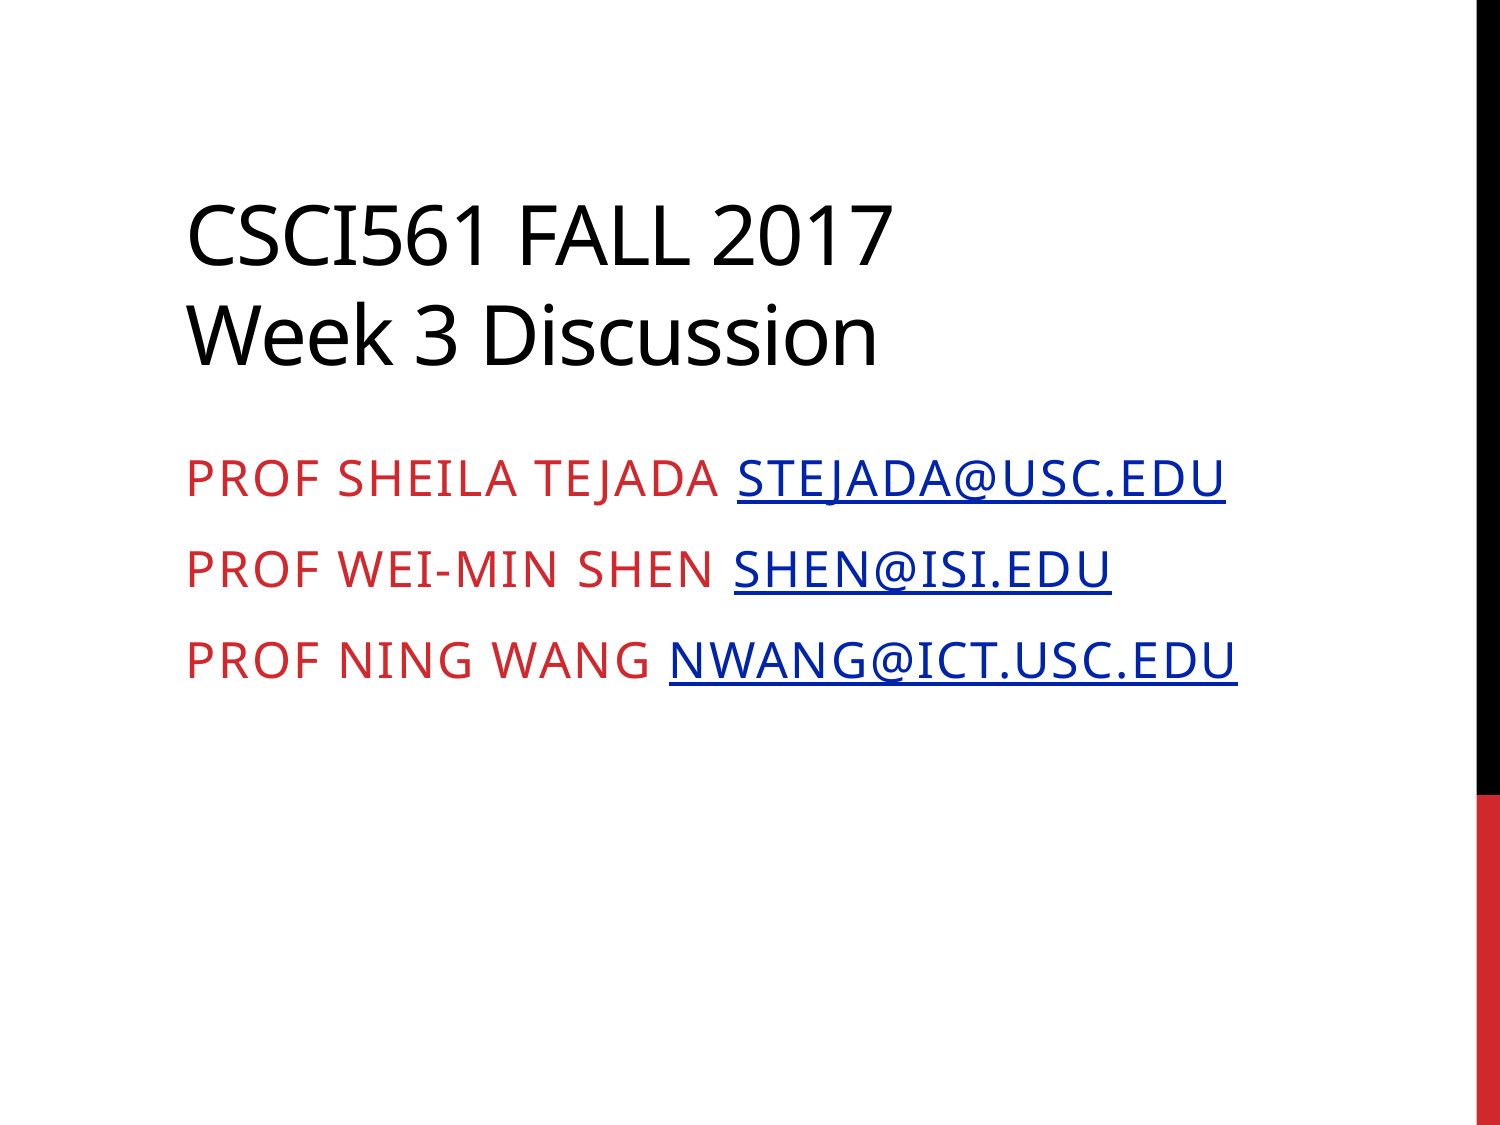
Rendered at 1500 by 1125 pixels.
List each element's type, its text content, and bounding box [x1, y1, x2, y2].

subtitle Prof Sheila Tejada stejada@usc.edu Prof Wei-min Shen shen@isi.edu Prof Ning Wang nwang@ict.usc.edu [170, 439, 1369, 757]
title CSCI561 FALL 2017 Week 3 Discussion [170, 183, 1289, 381]
